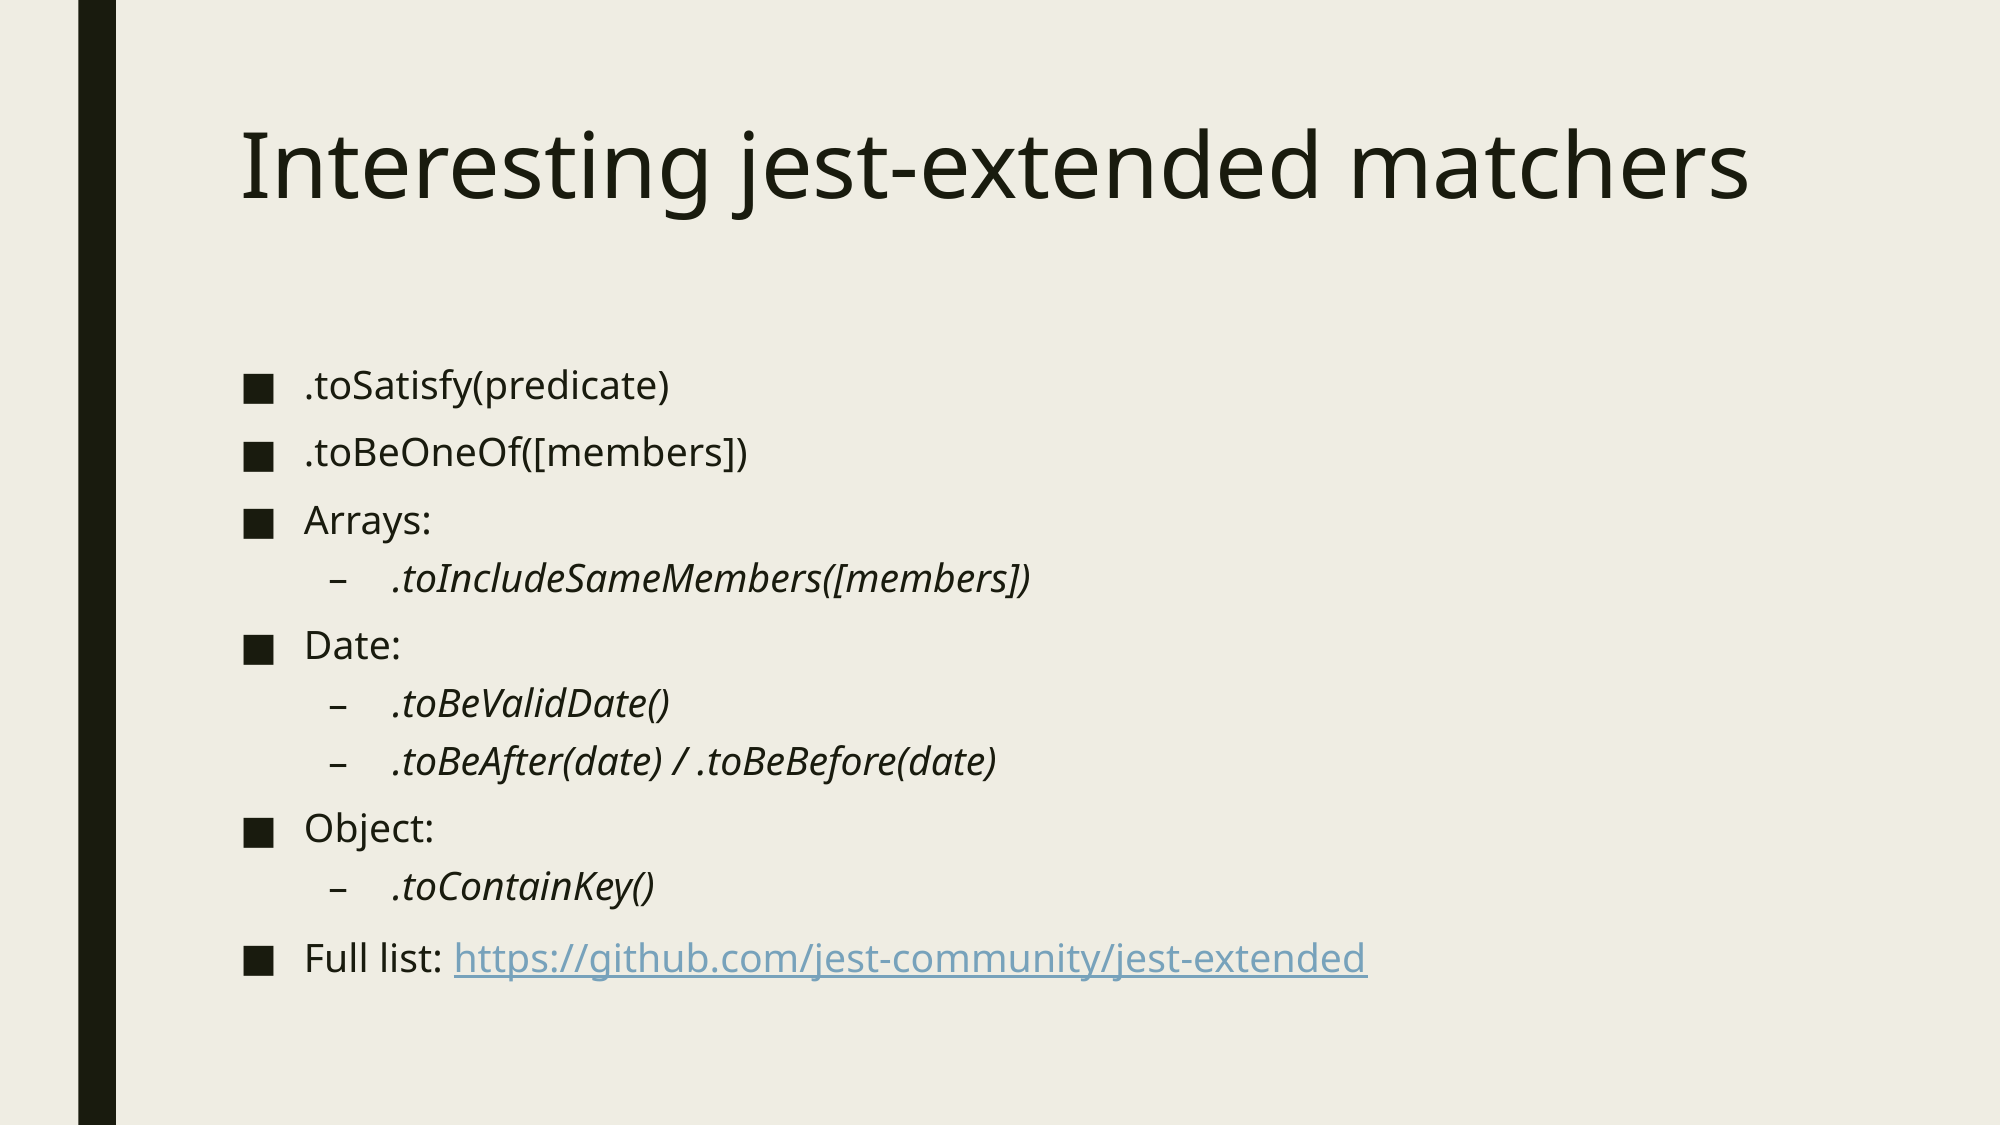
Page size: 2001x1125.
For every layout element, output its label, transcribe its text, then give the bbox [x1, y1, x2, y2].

list .toSatisfy(predicate) .toBeOneOf([members]) Arrays: .toIncludeSameMembers([members]) Date: .toBeValidDate() .toBeAfter(date) / .toBeBefore(date) Object: .toContainKey() Full list: https://github.com/jest-community/jest-extended [225, 356, 1800, 997]
title Interesting jest-extended matchers [225, 112, 1800, 356]
